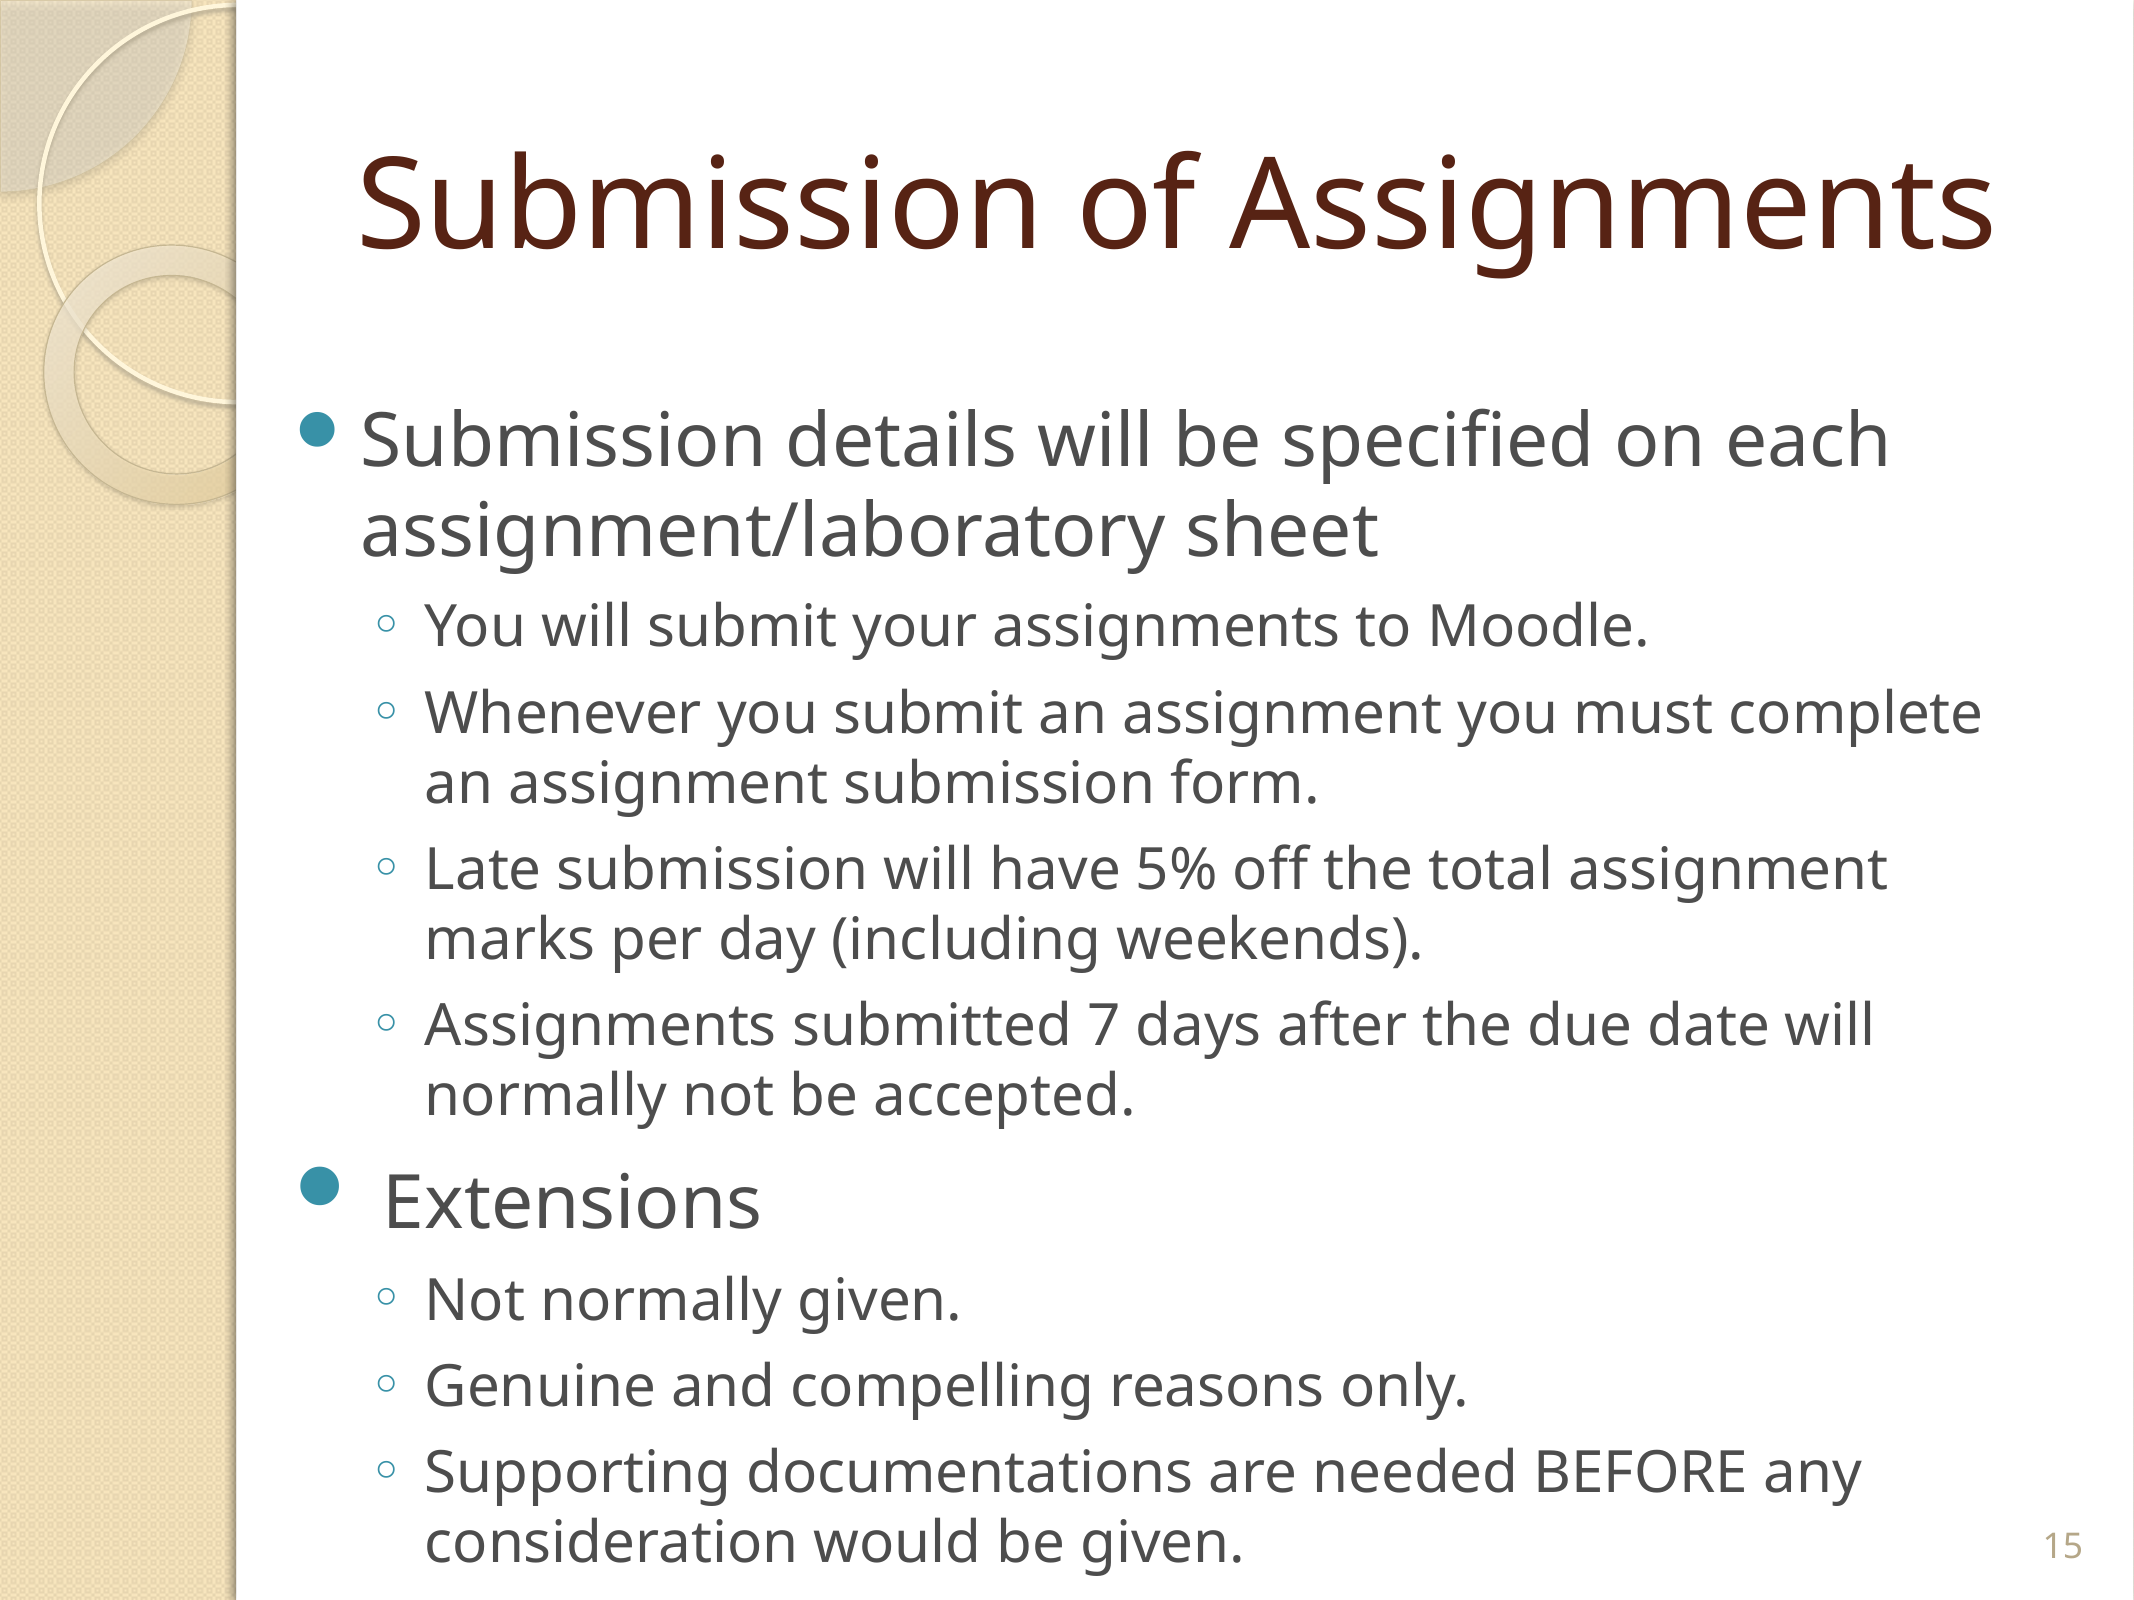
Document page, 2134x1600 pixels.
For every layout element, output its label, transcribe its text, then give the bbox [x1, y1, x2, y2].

list Submission details will be specified on each assignment/laboratory sheet You will submit your assignments to Moodle. Whenever you submit an assignment you must complete an assignment submission form. Late submission will have 5% off the total assignment marks per day (including weekends). Assignments submitted 7 days after the due date will normally not be accepted. Extensions Not normally given. Genuine and compelling reasons only. Supporting documentations are needed BEFORE any consideration would be given. [254, 381, 2075, 1600]
title Submission of Assignments [334, 64, 2085, 331]
slide_number 15 [2009, 1471, 2117, 1583]
